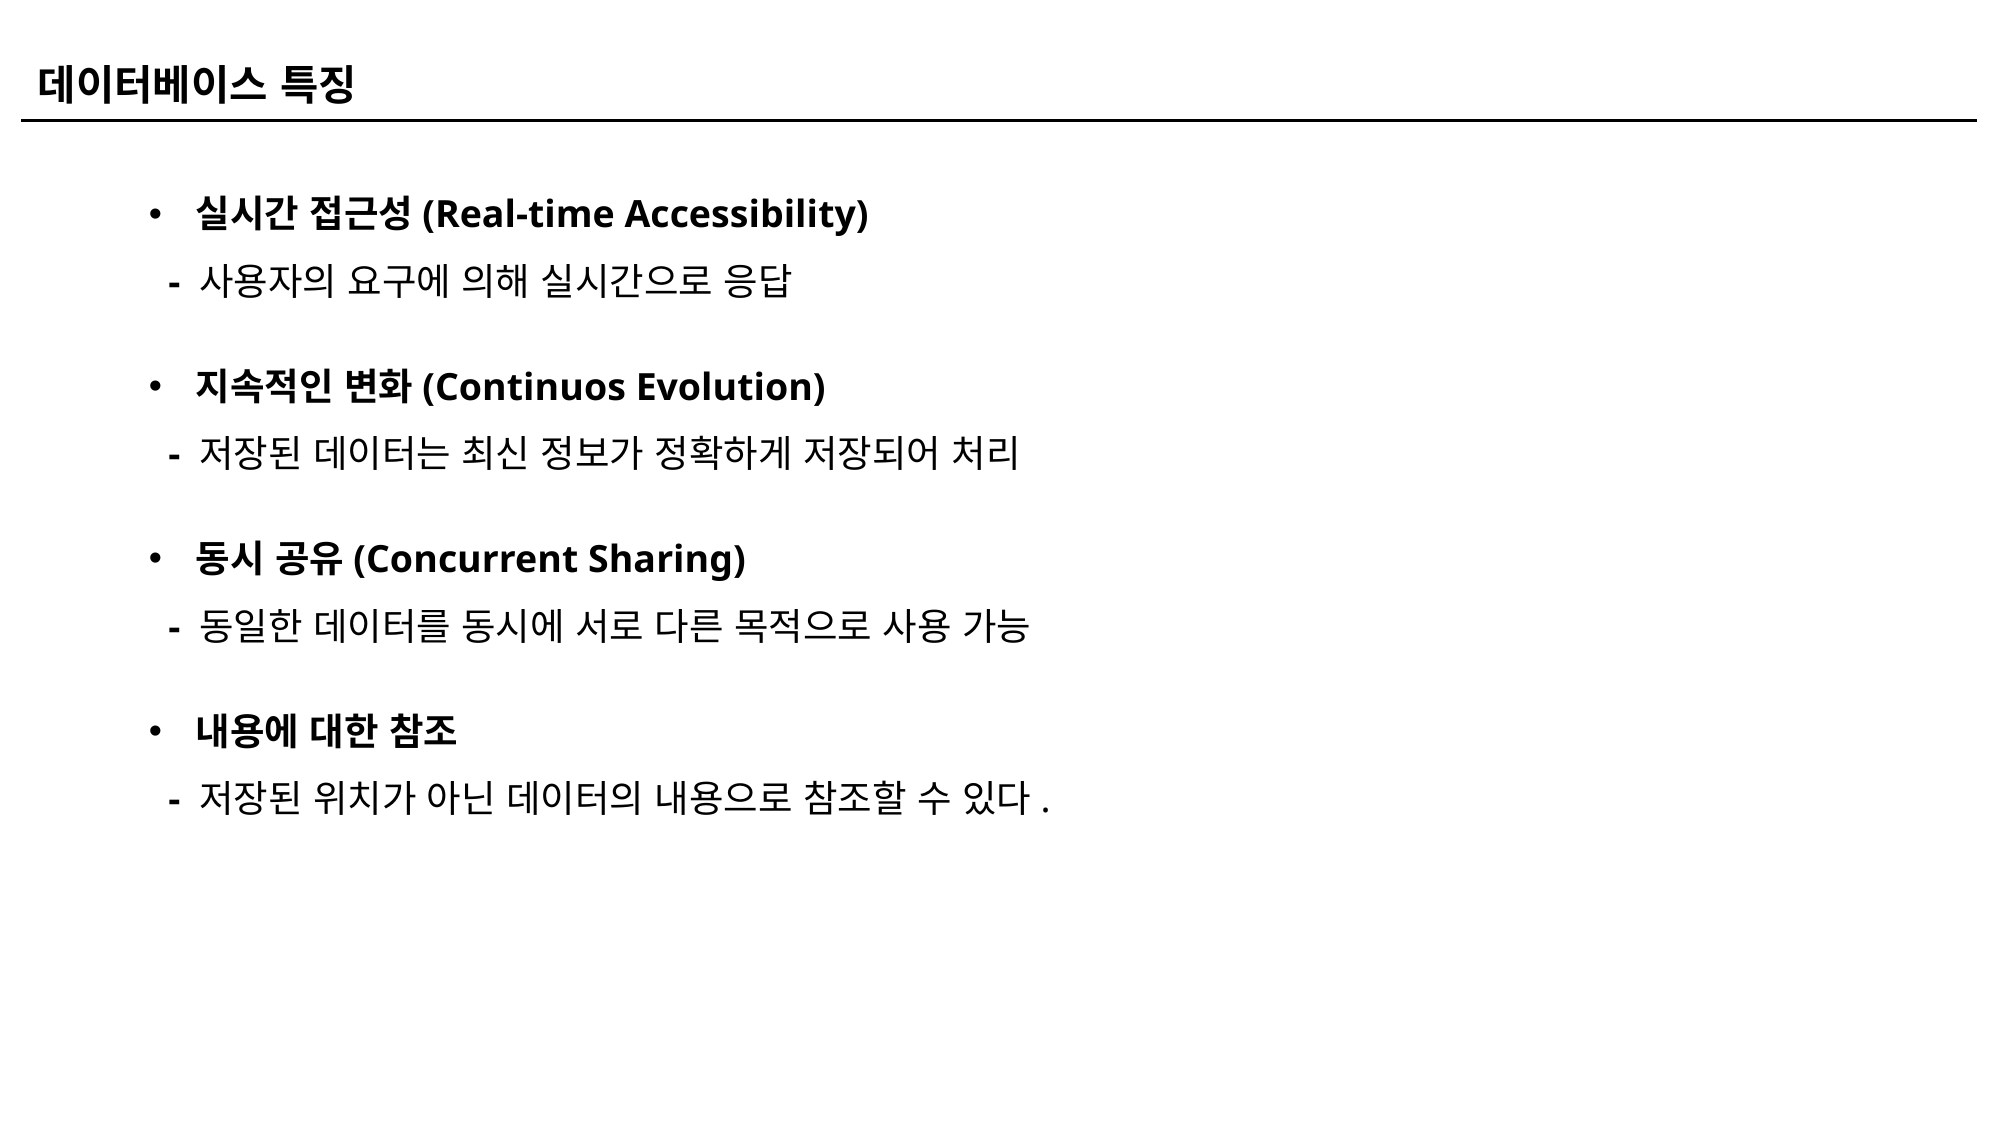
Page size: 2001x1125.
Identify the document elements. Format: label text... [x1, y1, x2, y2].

text_box 데이터베이스 특징 [22, 51, 934, 117]
text_box 실시간 접근성(Real-time Accessibility) - 사용자의 요구에 의해 실시간으로 응답 지속적인 변화(Continuos Evolution) - 저장된 데이터는 최신 정보가 정확하게 저장되어 처리 동시 공유(Concurrent Sharing) - 동일한 데이터를 동시에 서로 다른 목적으로 사용 가능 내용에 대한 참조 - 저장된 위치가 아닌 데이터의 내용으로 참조할 수 있다. [59, 160, 1352, 828]
